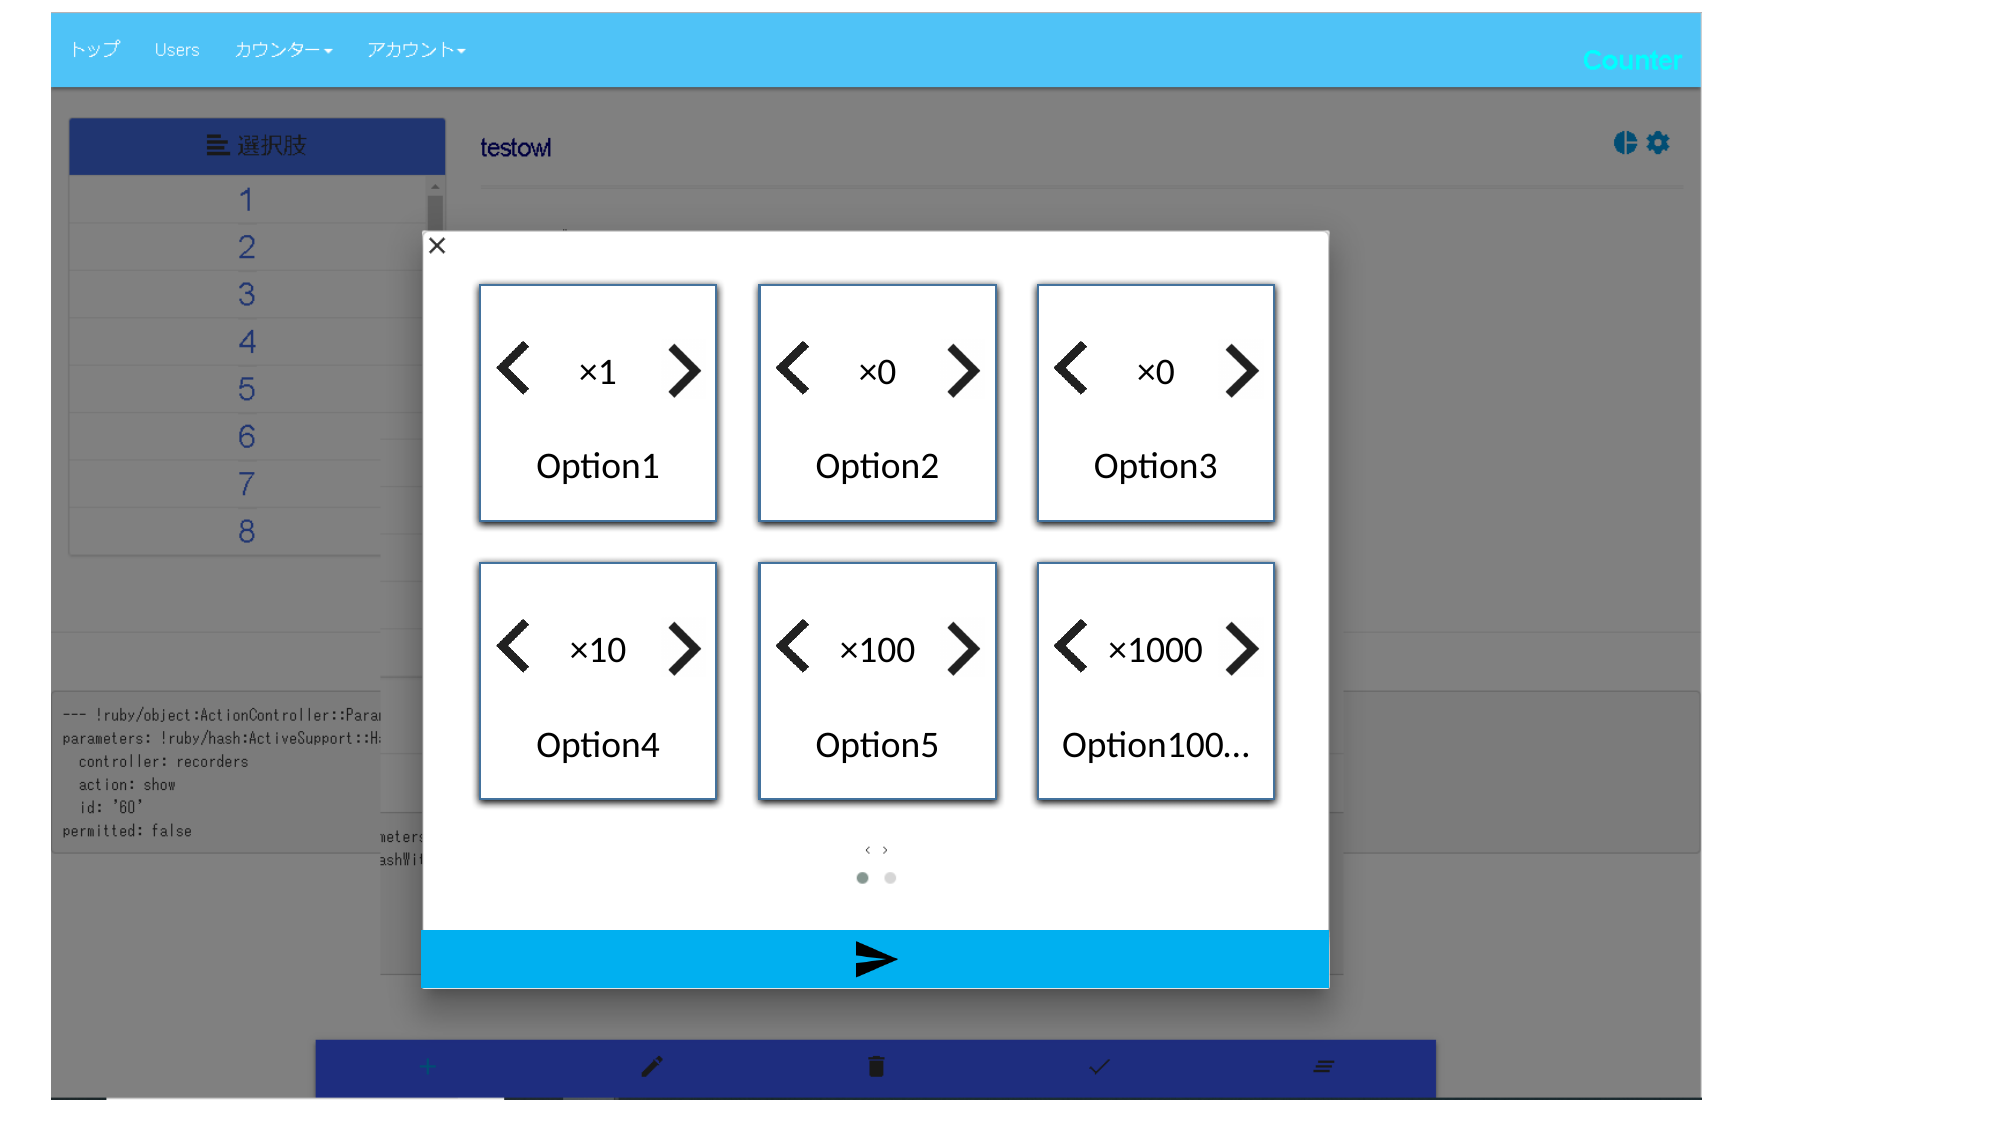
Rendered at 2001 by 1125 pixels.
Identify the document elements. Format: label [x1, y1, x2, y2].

text_box [479, 562, 1274, 800]
picture [51, 12, 1702, 1100]
text_box [479, 284, 1274, 521]
